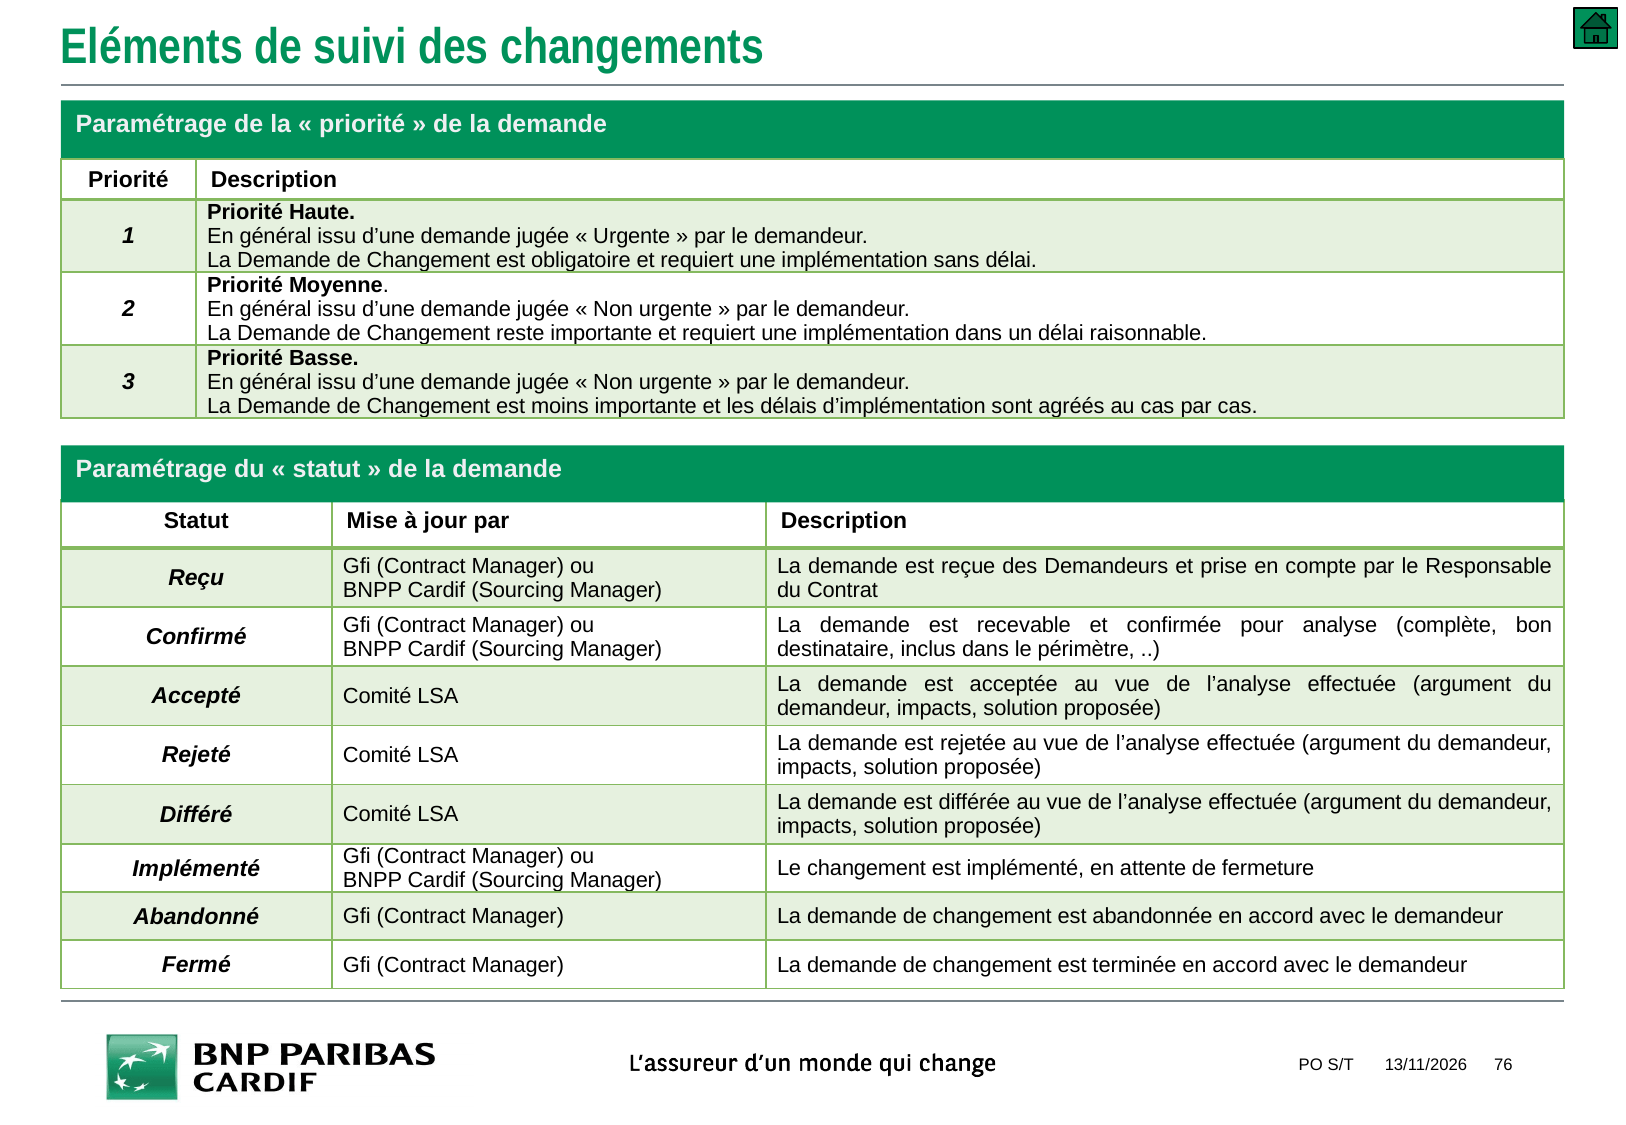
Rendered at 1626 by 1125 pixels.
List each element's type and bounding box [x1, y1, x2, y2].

table_cell [333, 845, 765, 891]
table_header [333, 503, 765, 546]
slide_number [1362, 1048, 1520, 1079]
picture [606, 1031, 1019, 1099]
table_cell [767, 667, 1563, 725]
picture [95, 1023, 474, 1107]
title [60, 0, 1565, 87]
table_cell [197, 201, 1563, 271]
table_cell [767, 550, 1563, 606]
table_cell [333, 667, 765, 725]
table_cell [333, 941, 765, 988]
table_cell [62, 845, 331, 891]
table_cell [333, 608, 765, 665]
table_cell [62, 785, 331, 843]
table_cell [62, 346, 195, 417]
table_cell [62, 273, 195, 344]
table_cell [197, 346, 1563, 417]
table_header [62, 503, 331, 546]
table_cell [62, 667, 331, 725]
table_cell [333, 785, 765, 843]
table_cell [62, 550, 331, 606]
table_cell [767, 893, 1563, 939]
table_cell [62, 608, 331, 665]
table_header [197, 160, 1563, 198]
table_cell [333, 726, 765, 784]
text_box [60, 445, 1565, 503]
table_cell [767, 845, 1563, 891]
table_cell [767, 726, 1563, 784]
footer [995, 1048, 1355, 1079]
table_header [767, 503, 1563, 546]
table_cell [197, 273, 1563, 344]
table_cell [333, 893, 765, 939]
table_header [62, 160, 195, 198]
table_cell [62, 201, 195, 271]
table_cell [333, 550, 765, 606]
table_cell [767, 941, 1563, 988]
table_cell [62, 726, 331, 784]
table_cell [62, 893, 331, 939]
text_box [60, 100, 1565, 158]
table_cell [767, 608, 1563, 665]
table_cell [767, 785, 1563, 843]
table_cell [62, 941, 331, 988]
